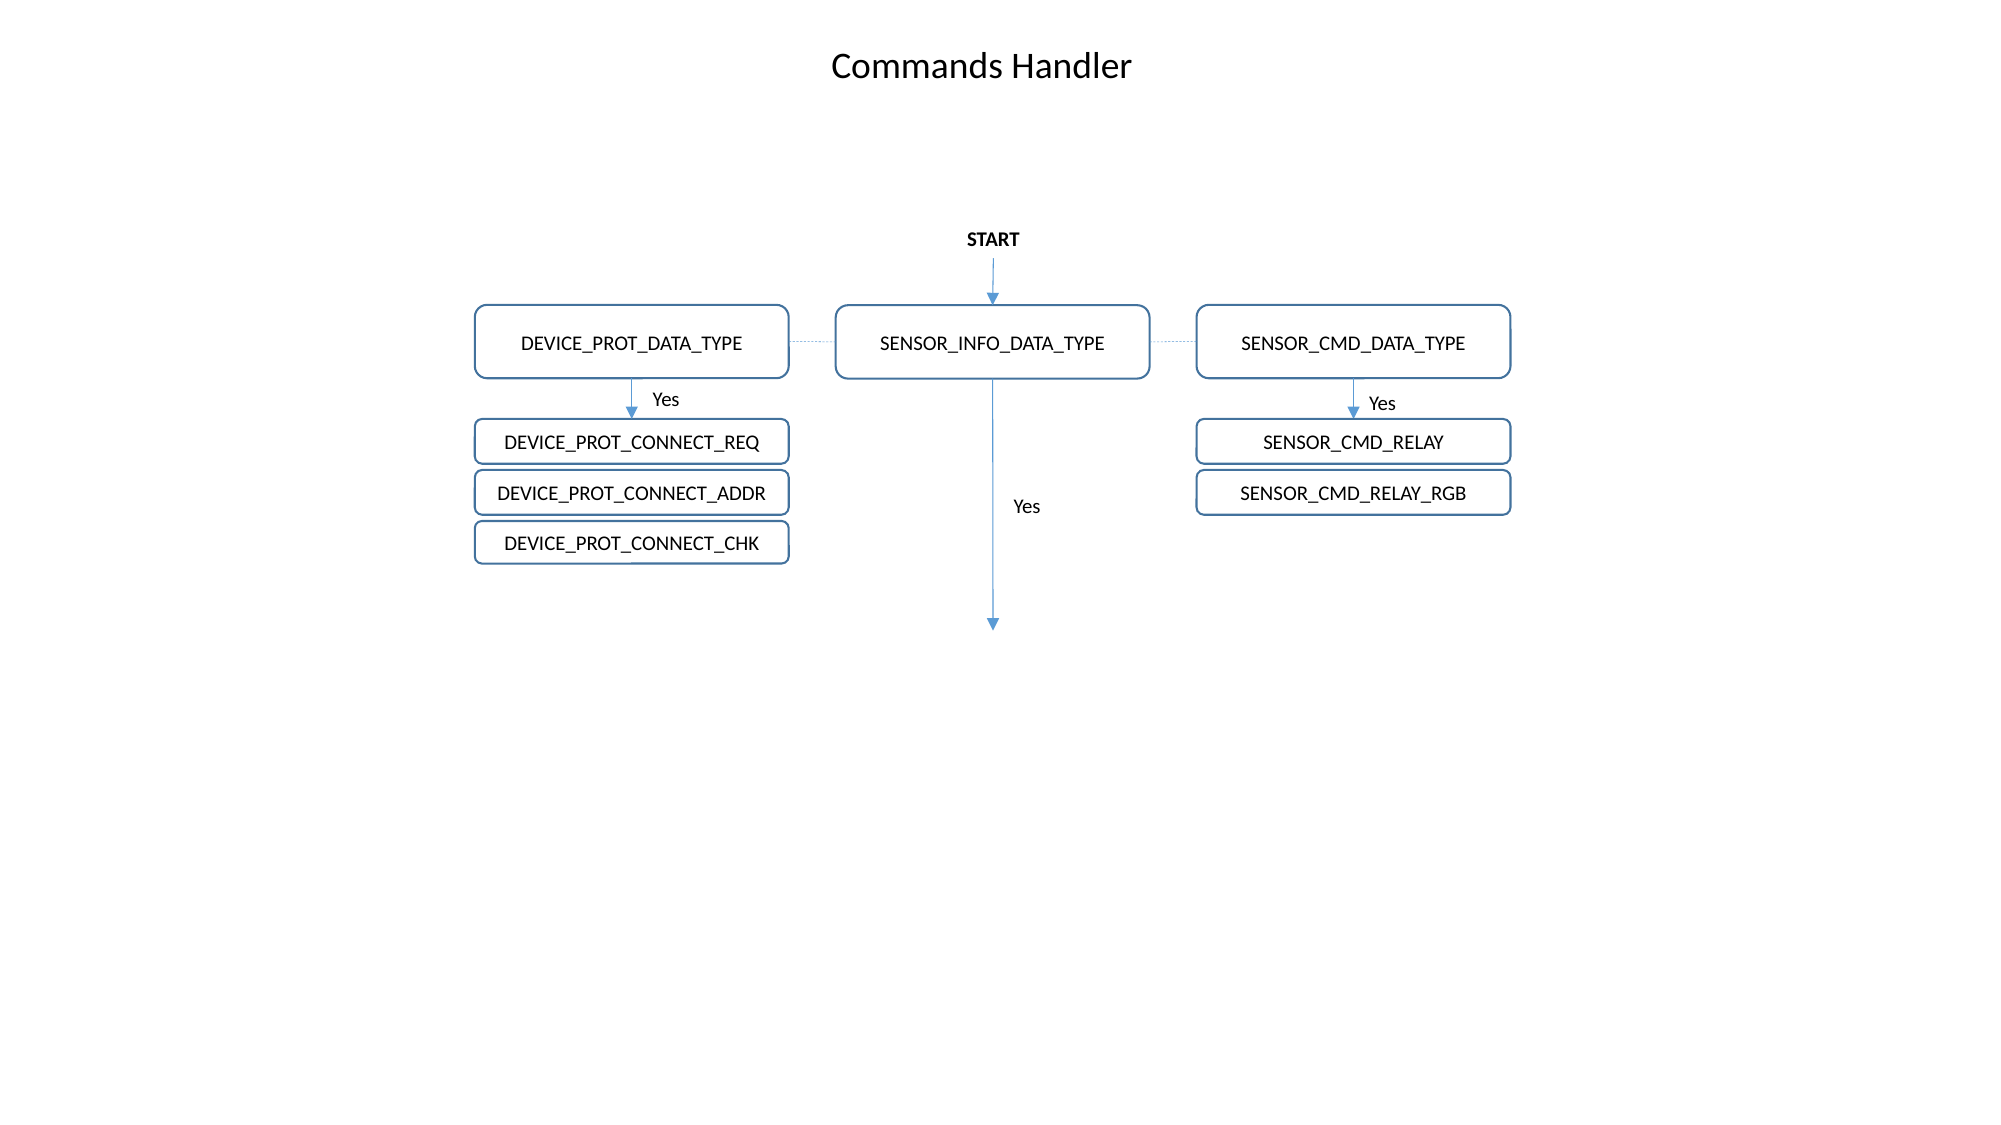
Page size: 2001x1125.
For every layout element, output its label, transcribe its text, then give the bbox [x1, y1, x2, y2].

text_box DEVICE_PROT_CONNECT_CHK [473, 519, 790, 565]
text_box SENSOR_CMD_RELAY_RGB [1195, 468, 1512, 516]
text_box DEVICE_PROT_CONNECT_ADDR [473, 468, 790, 516]
text_box Commands Handler [816, 33, 1148, 94]
text_box DEVICE_PROT_DATA_TYPE [473, 303, 790, 380]
text_box SENSOR_CMD_RELAY [1195, 417, 1512, 465]
text_box Yes [998, 485, 1056, 526]
text_box DEVICE_PROT_CONNECT_REQ [473, 417, 790, 465]
text_box Yes [637, 378, 695, 419]
text_box SENSOR_INFO_DATA_TYPE [834, 304, 1151, 380]
text_box SENSOR_CMD_DATA_TYPE [1195, 303, 1512, 380]
text_box Yes [1354, 381, 1411, 417]
text_box START [952, 218, 1035, 259]
